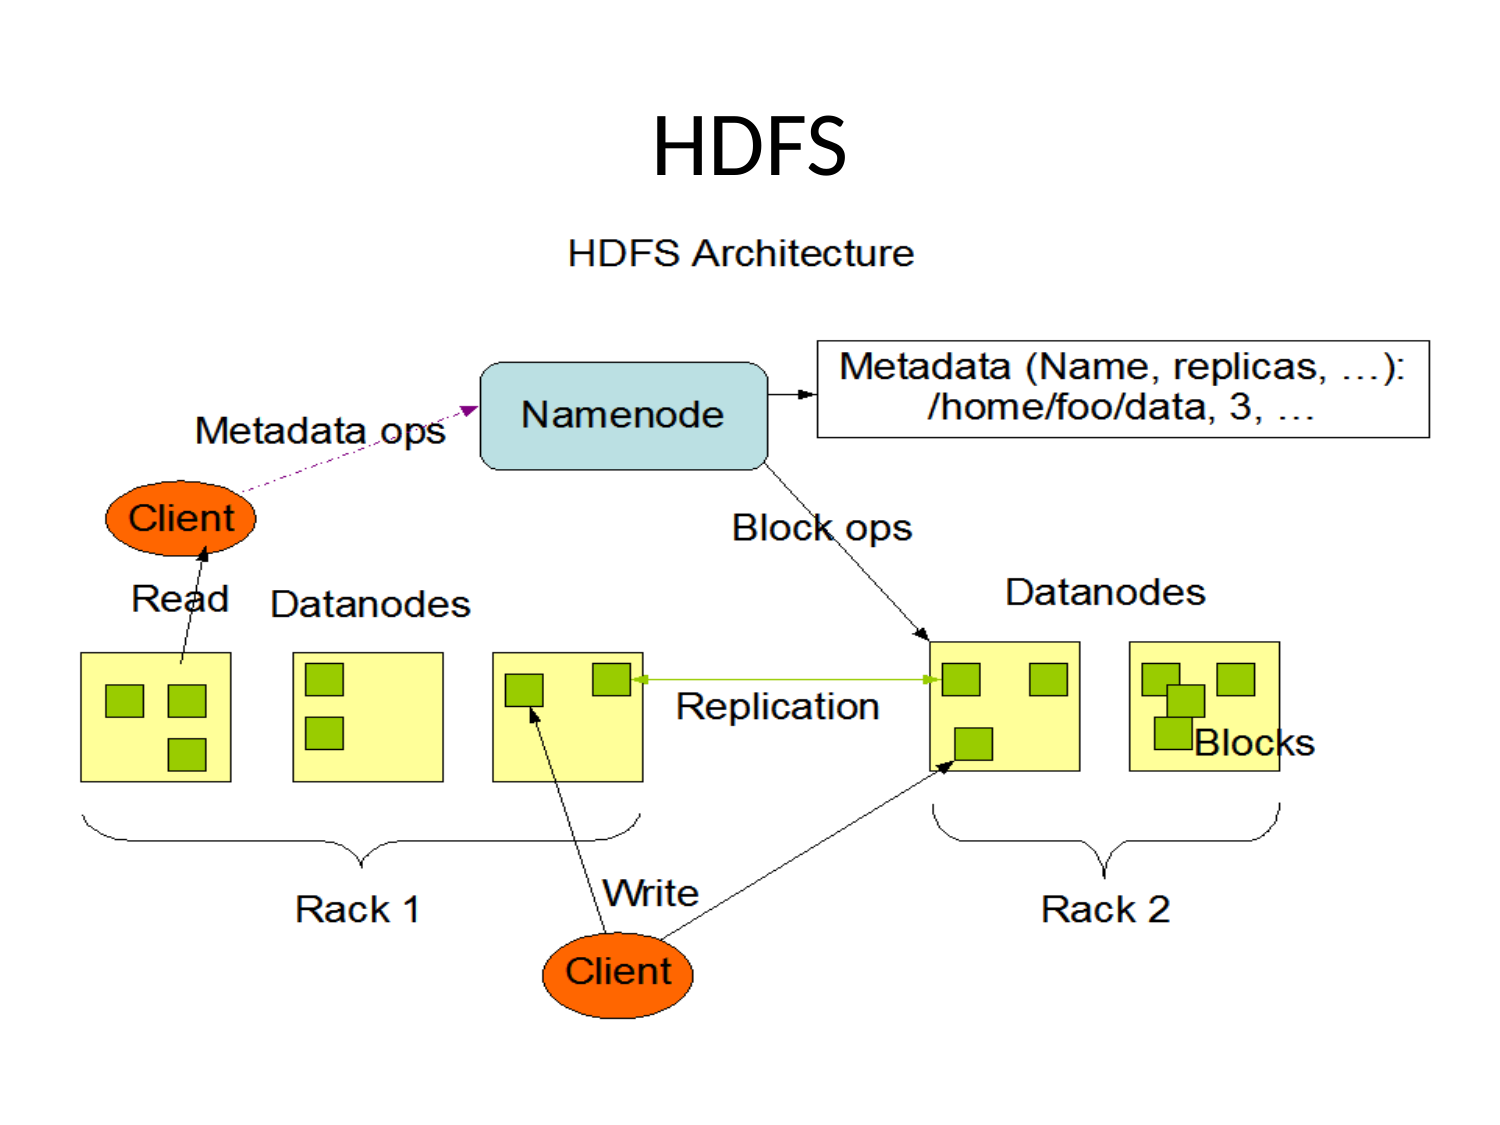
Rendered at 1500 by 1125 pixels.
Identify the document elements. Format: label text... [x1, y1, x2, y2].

title HDFS [75, 45, 1425, 221]
picture [68, 222, 1432, 1034]
